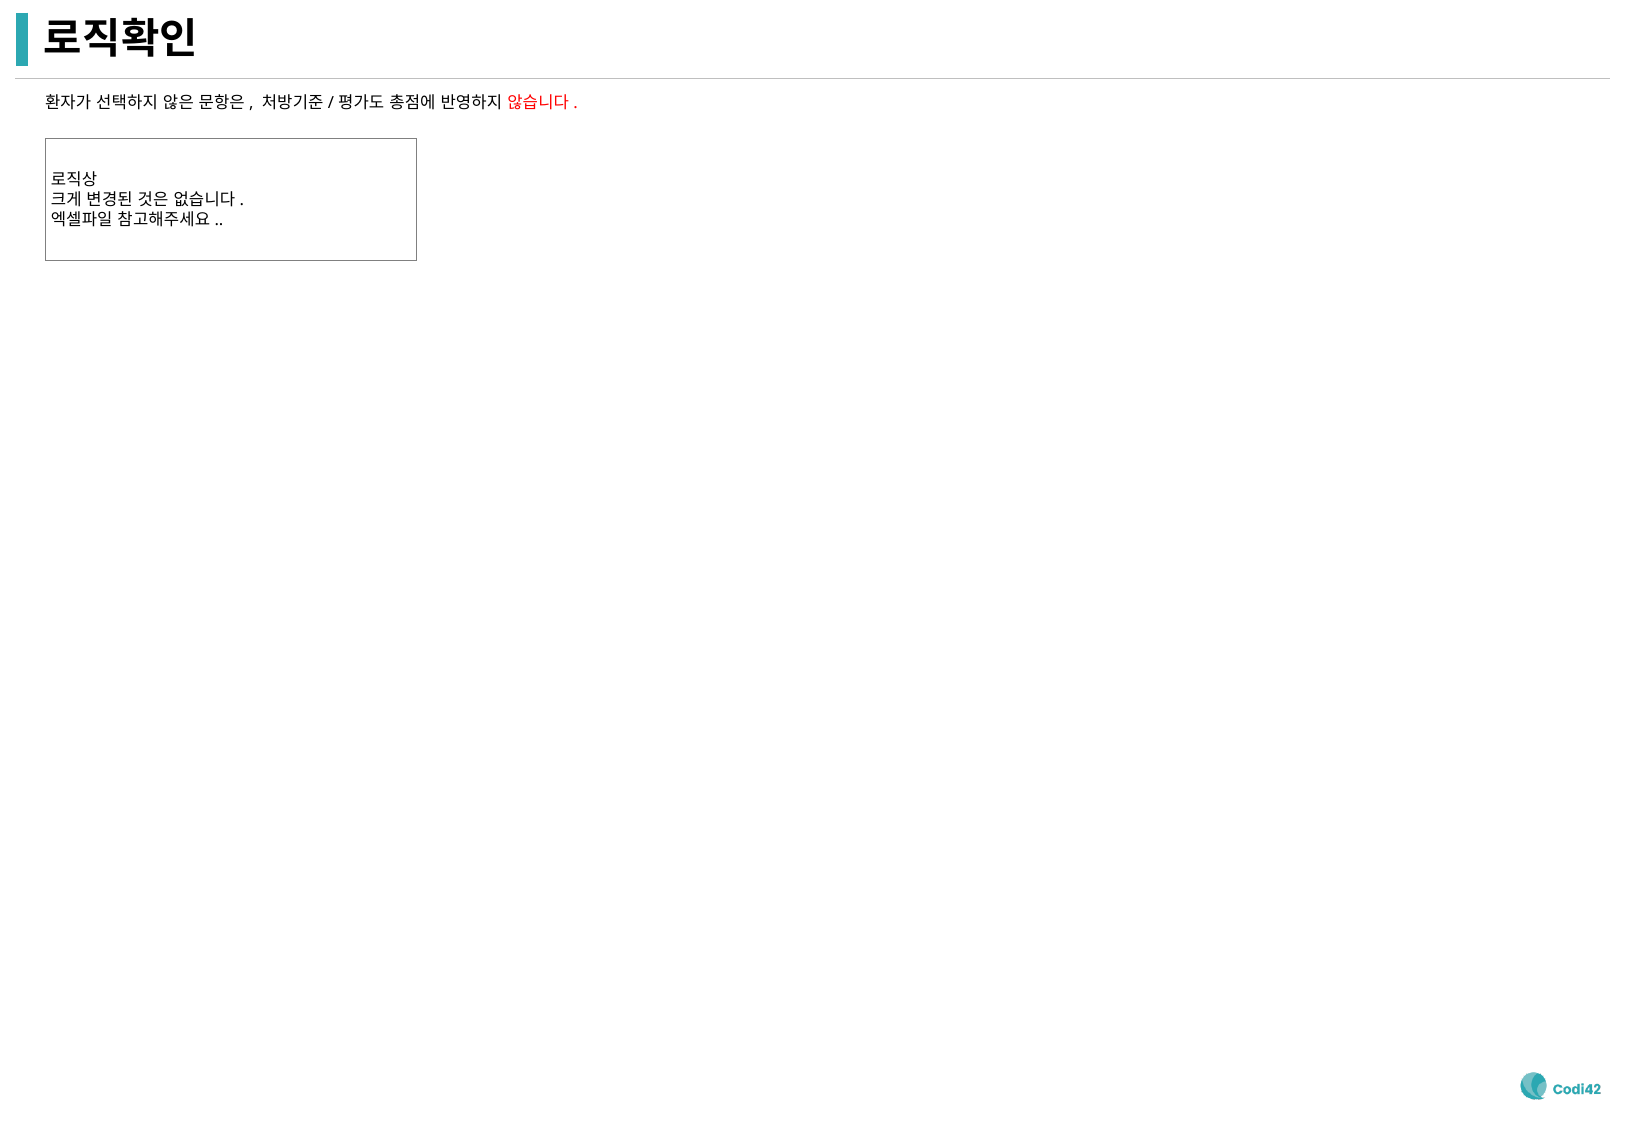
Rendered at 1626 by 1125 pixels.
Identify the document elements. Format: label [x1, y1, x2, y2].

picture [1519, 1071, 1601, 1100]
list [45, 91, 1610, 112]
text_box [44, 137, 418, 261]
title [28, 14, 1431, 67]
